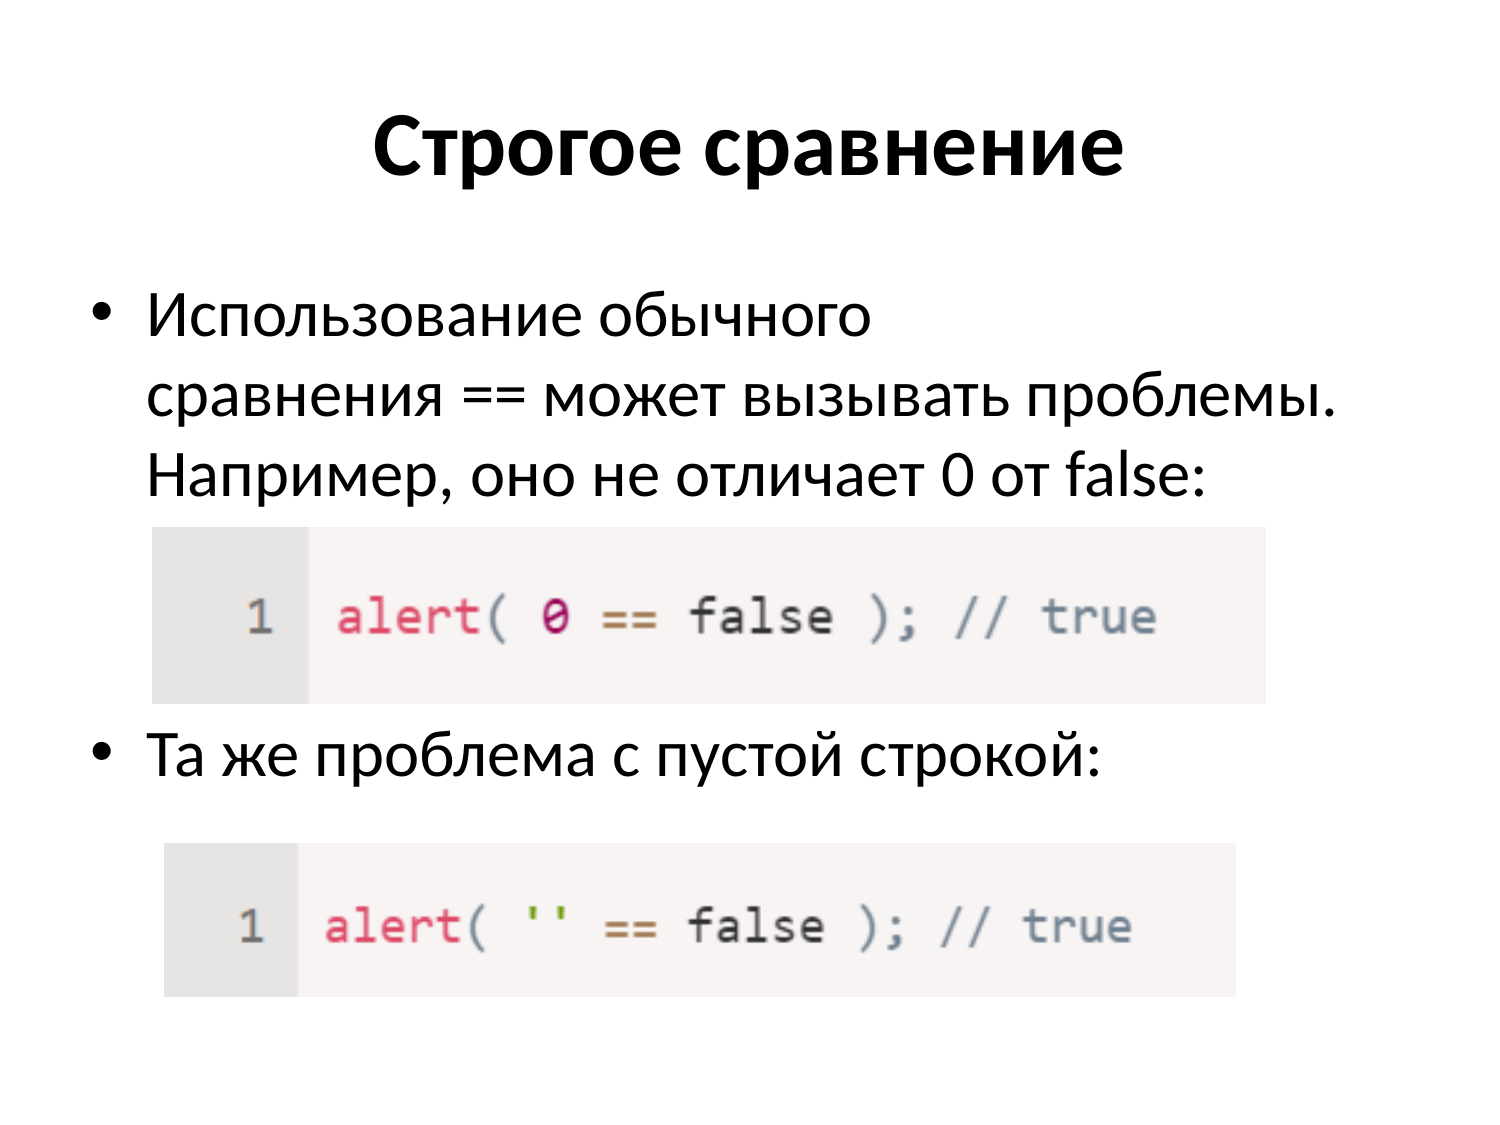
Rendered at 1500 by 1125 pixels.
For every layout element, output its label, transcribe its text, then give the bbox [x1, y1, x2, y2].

title Строгое сравнение [75, 45, 1425, 233]
list Использование обычного сравнения == может вызывать проблемы. Например, оно не отличает 0 от false: Та же проблема с пустой строкой: [75, 262, 1425, 1005]
picture [163, 843, 1236, 997]
picture [152, 527, 1266, 704]
